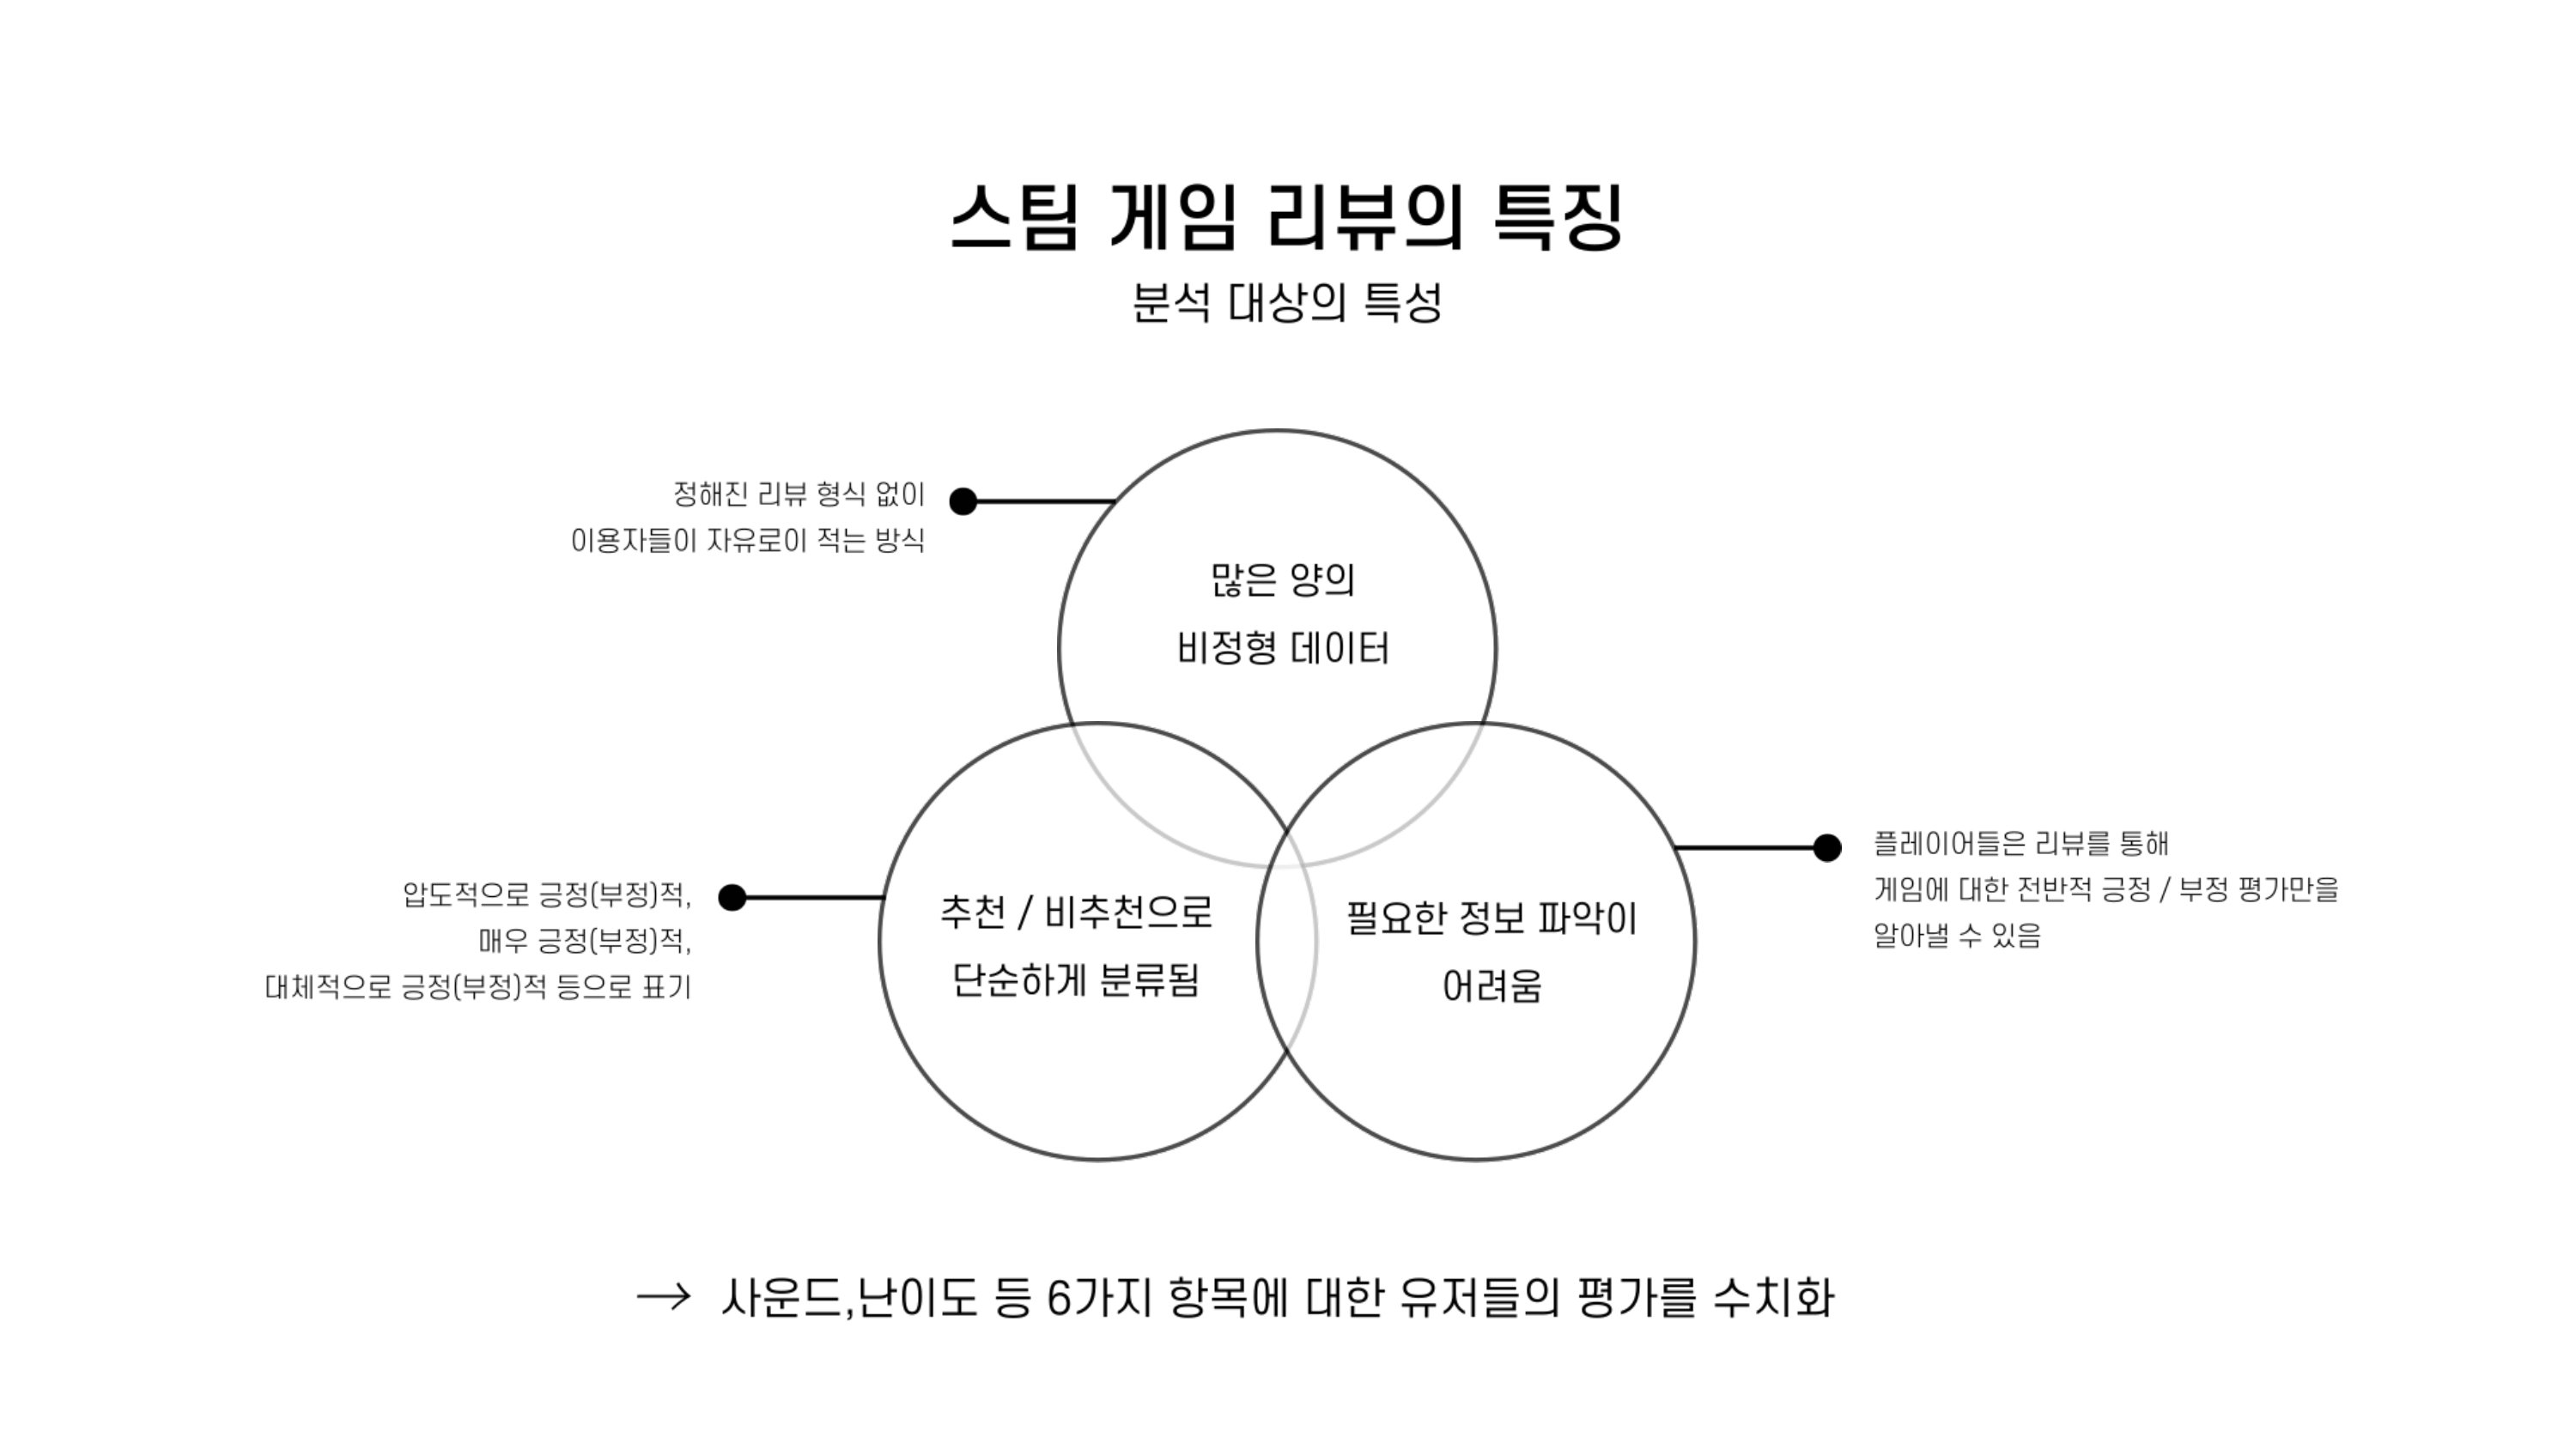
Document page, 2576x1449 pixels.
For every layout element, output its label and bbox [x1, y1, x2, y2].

text_box [718, 882, 886, 912]
text_box [877, 720, 1255, 1163]
text_box [1056, 427, 1499, 719]
picture [848, 882, 1231, 1022]
picture [1024, 549, 1419, 690]
picture [1869, 821, 2353, 967]
picture [1263, 888, 1656, 1028]
text_box [1674, 834, 1842, 863]
text_box [1255, 720, 1698, 1163]
picture [495, 1245, 1856, 1362]
picture [451, 471, 939, 573]
picture [501, 155, 1661, 352]
picture [216, 871, 708, 1019]
text_box [948, 486, 1117, 516]
